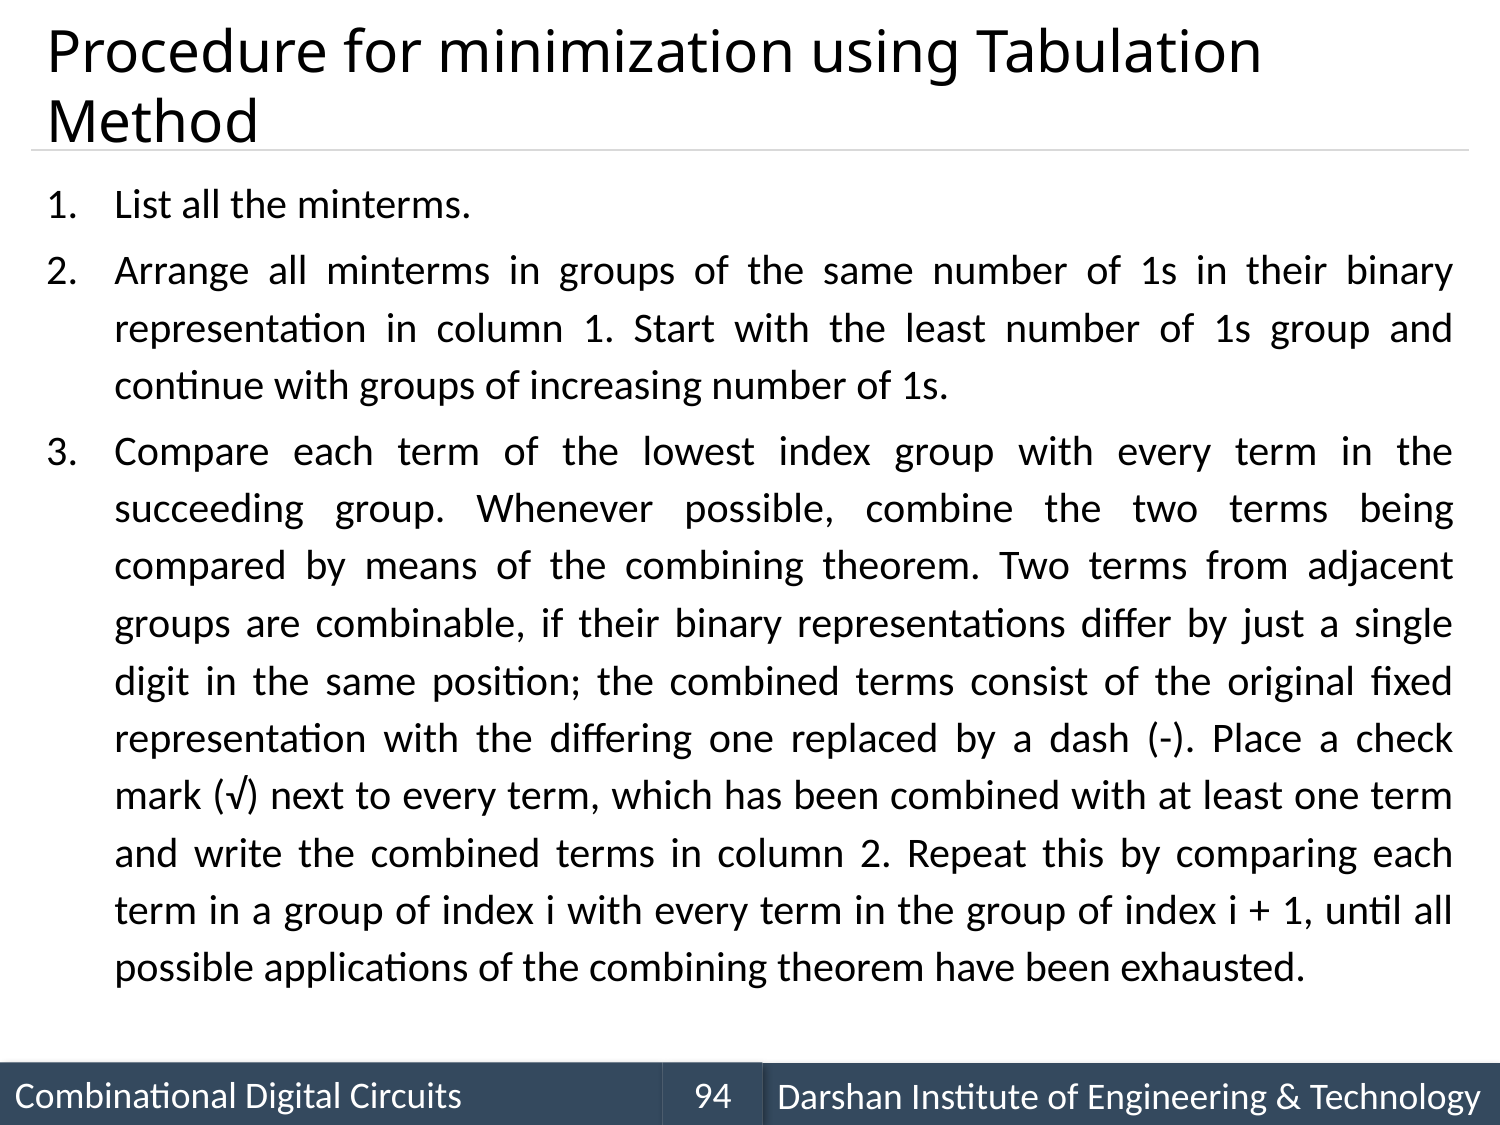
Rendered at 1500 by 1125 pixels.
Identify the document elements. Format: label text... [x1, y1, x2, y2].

title Procedure for minimization using Tabulation Method [31, 17, 1469, 150]
list List all the minterms. Arrange all minterms in groups of the same number of 1s in their binary representation in column 1. Start with the least number of 1s group and continue with groups of increasing number of 1s. Compare each term of the lowest index group with every term in the succeeding group. Whenever possible, combine the two terms being compared by means of the combining theorem. Two terms from adjacent groups are combinable, if their binary representations differ by just a single digit in the same position; the combined terms consist of the original fixed representation with the differing one replaced by a dash (-). Place a check mark (√) next to every term, which has been combined with at least one term and write the combined terms in column 2. Repeat this by comparing each term in a group of index i with every term in the group of index i + 1, until all possible applications of the combining theorem have been exhausted. [31, 162, 1469, 1038]
